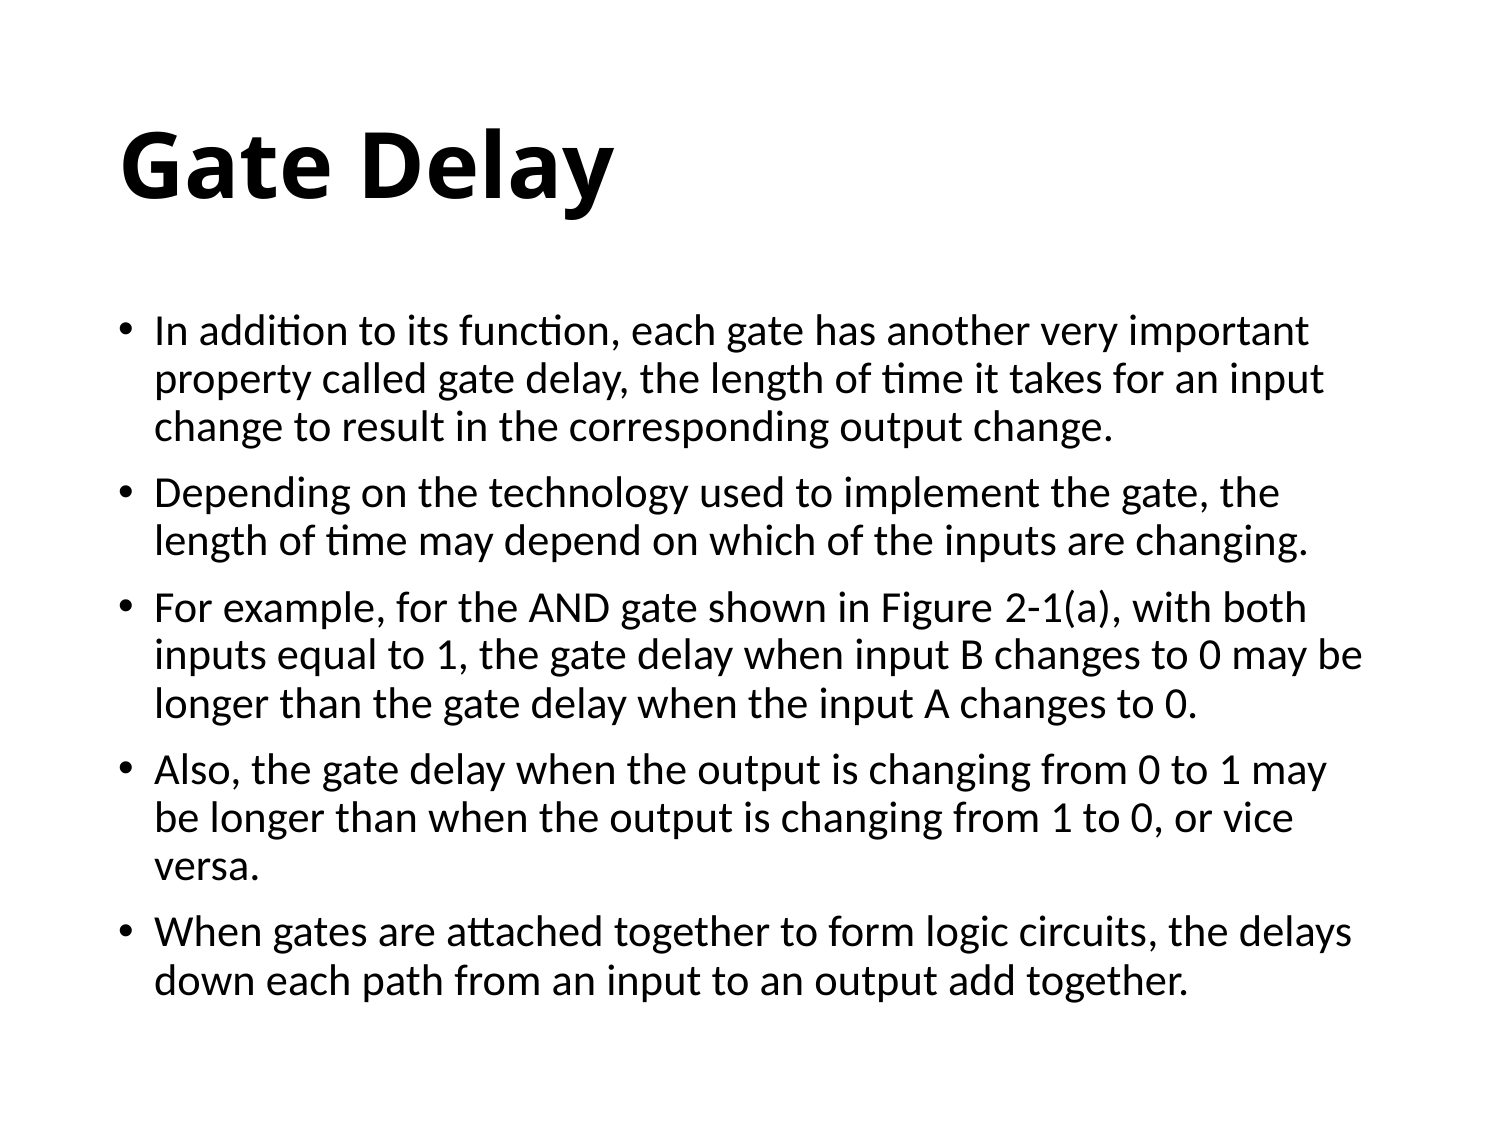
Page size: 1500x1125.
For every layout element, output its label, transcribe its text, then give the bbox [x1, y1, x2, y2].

list In addition to its function, each gate has another very important property called gate delay, the length of time it takes for an input change to result in the corresponding output change. Depending on the technology used to implement the gate, the length of time may depend on which of the inputs are changing. For example, for the AND gate shown in Figure 2-1(a), with both inputs equal to 1, the gate delay when input B changes to 0 may be longer than the gate delay when the input A changes to 0. Also, the gate delay when the output is changing from 0 to 1 may be longer than when the output is changing from 1 to 0, or vice versa. When gates are attached together to form logic circuits, the delays down each path from an input to an output add together. [103, 299, 1397, 1014]
title Gate Delay [103, 59, 1397, 278]
